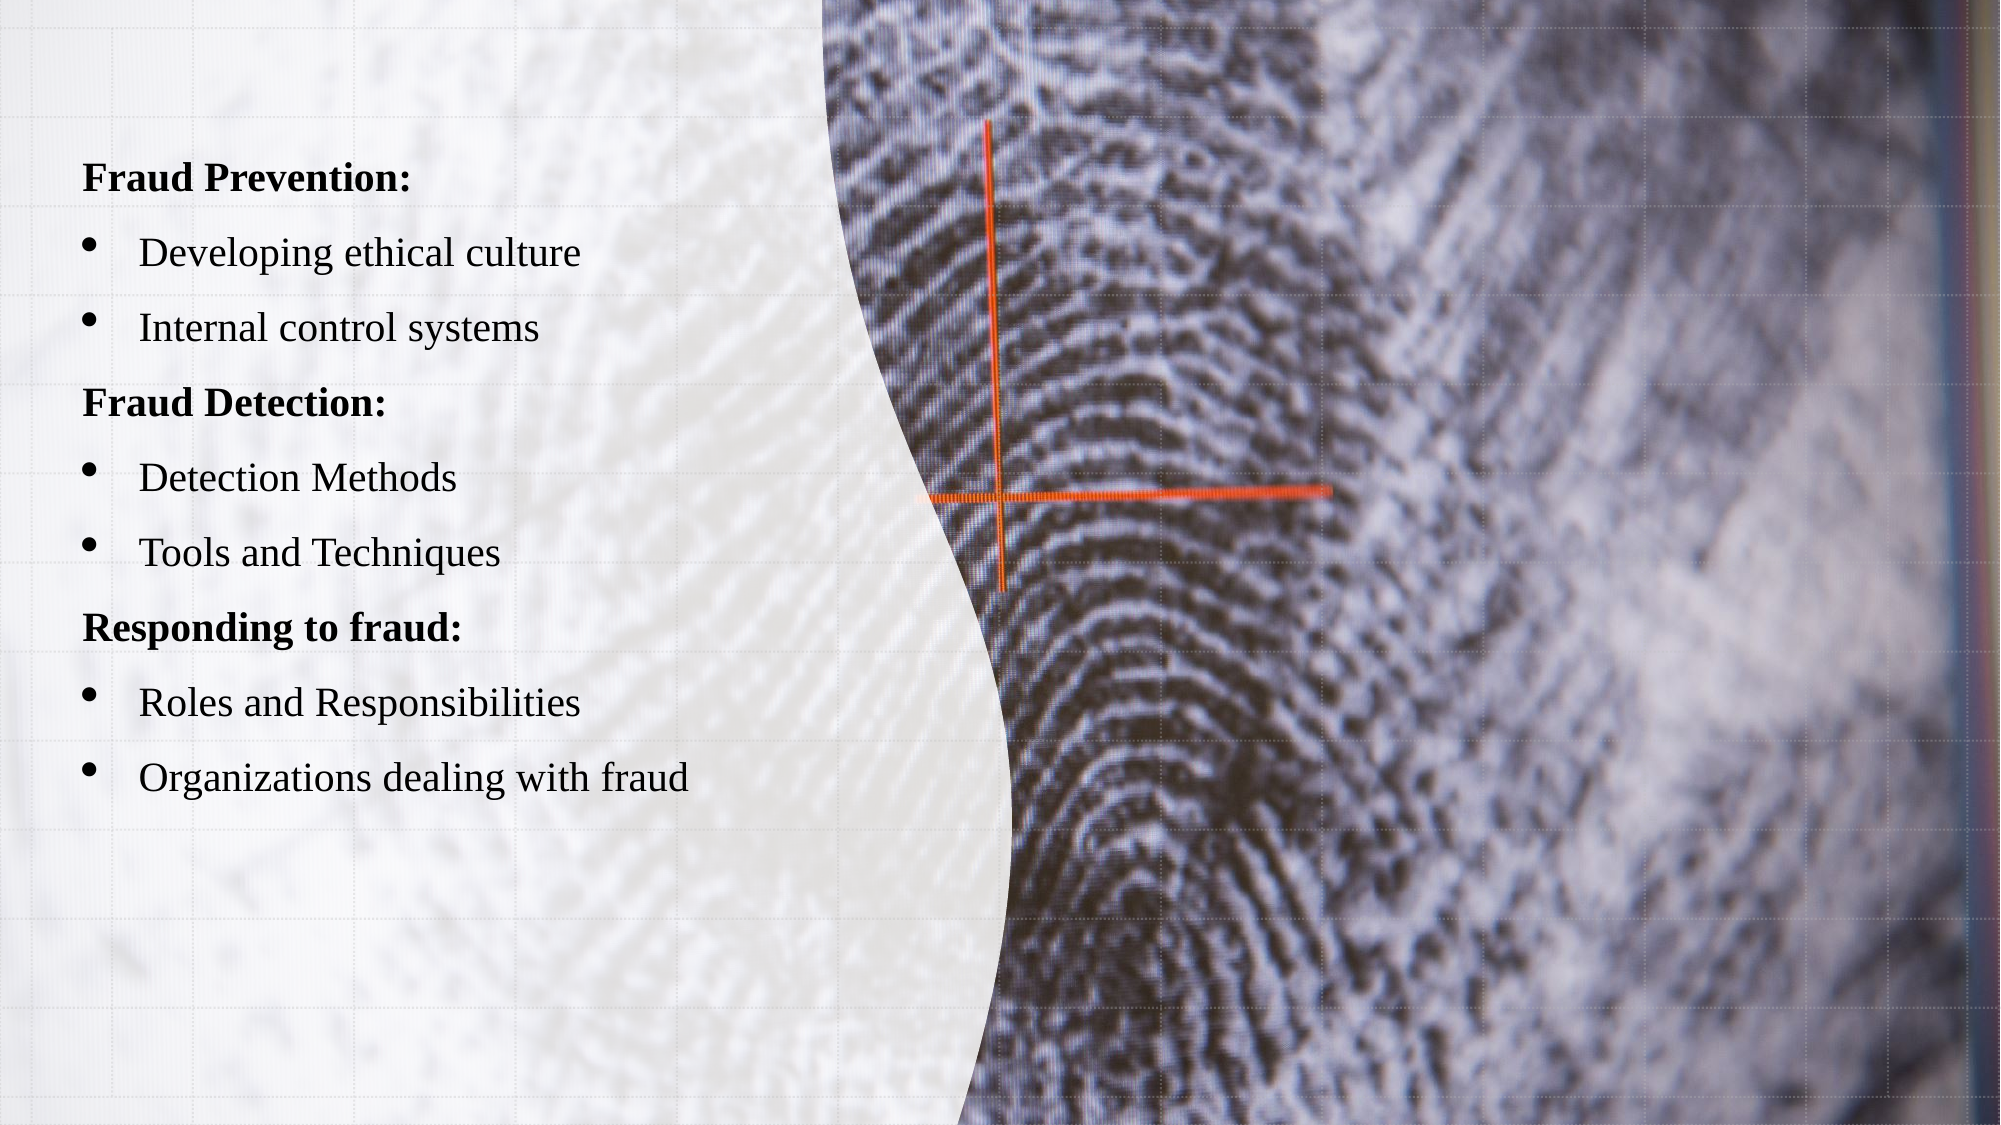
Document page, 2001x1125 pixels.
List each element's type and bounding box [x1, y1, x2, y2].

text_box [0, 0, 2000, 1125]
